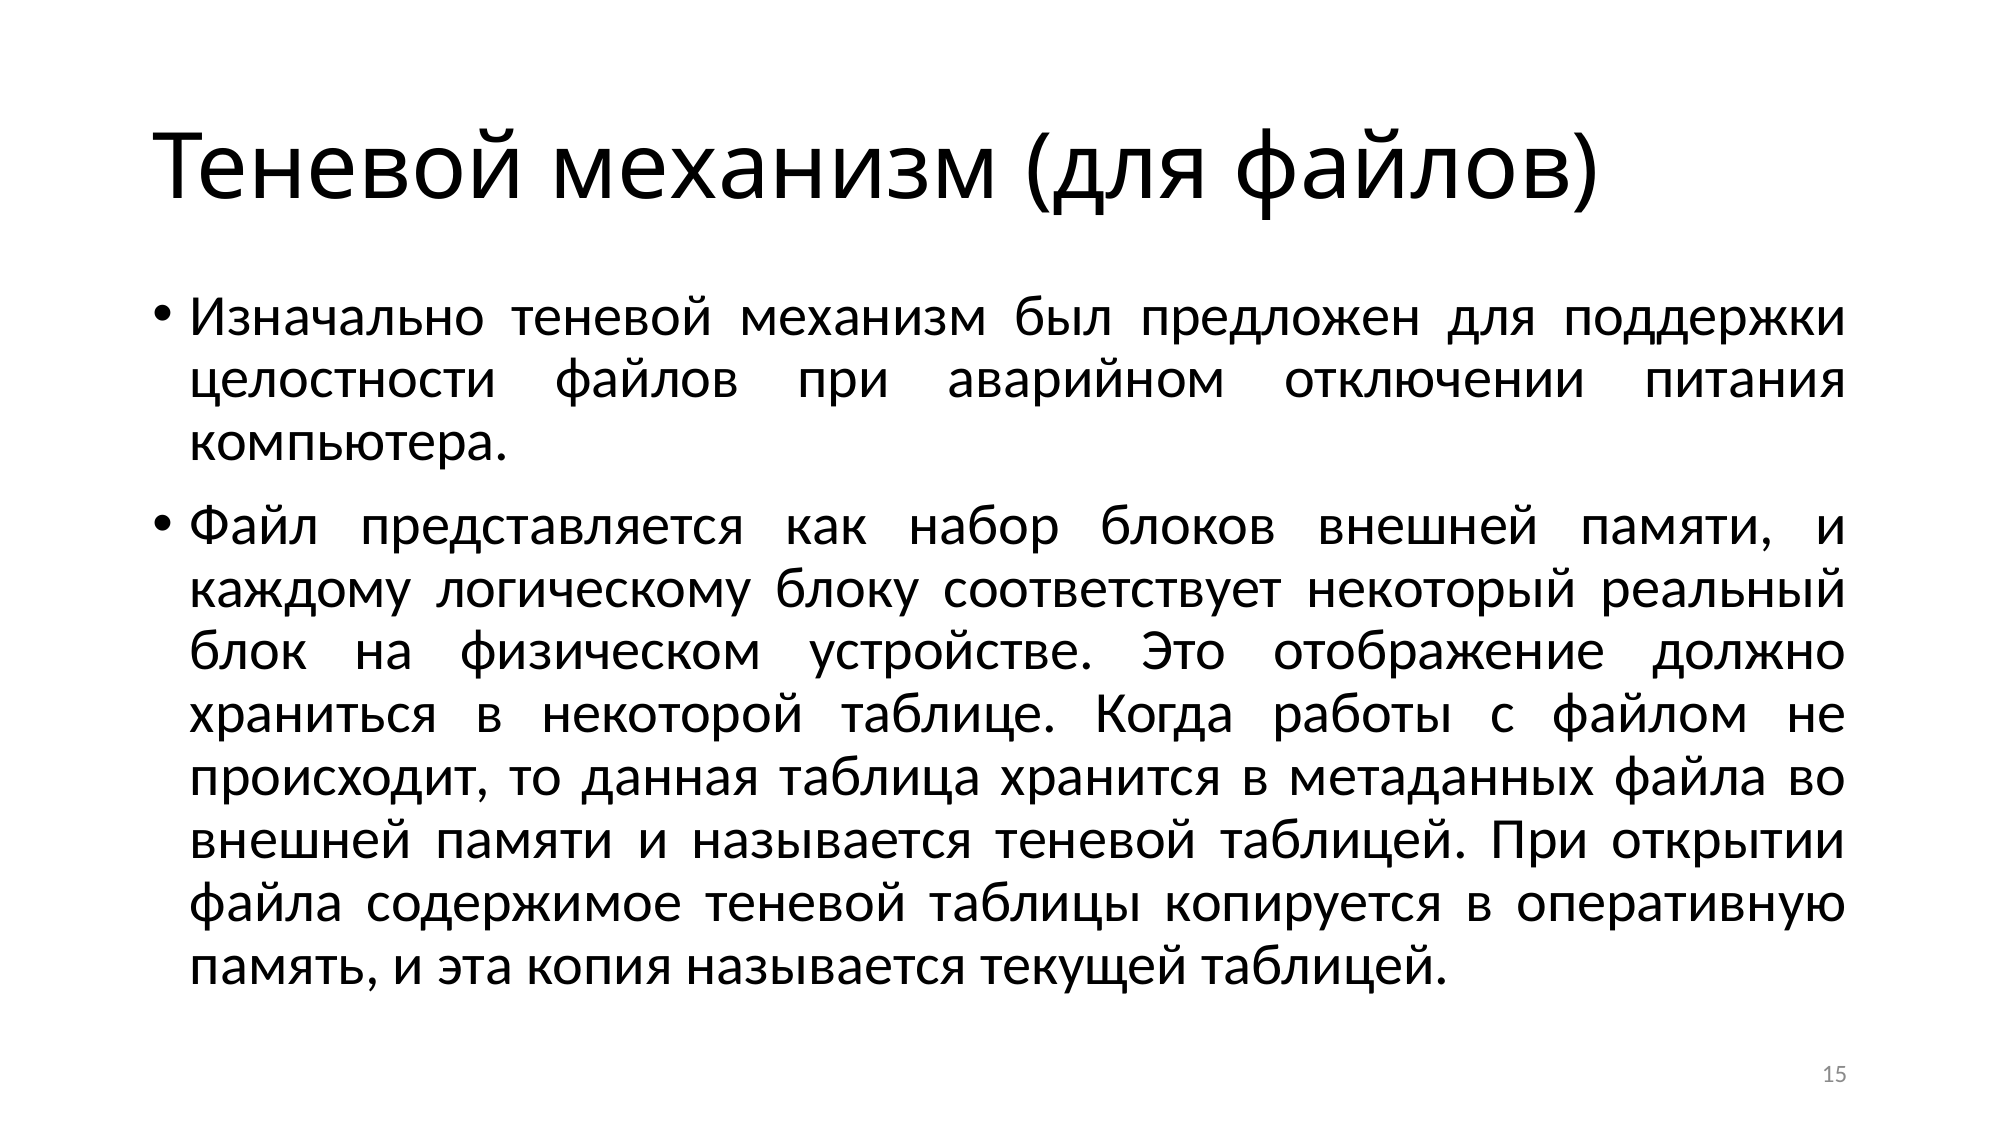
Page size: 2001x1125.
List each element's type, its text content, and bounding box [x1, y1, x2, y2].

title Теневой механизм (для файлов) [137, 59, 1863, 277]
slide_number 15 [1412, 1042, 1863, 1103]
list Изначально теневой механизм был предложен для поддержки целостности файлов при аварийном отключении питания компьютера. Файл представляется как набор блоков внешней памяти, и каждому логическому блоку соответствует некоторый реальный блок на физическом устройстве. Это отображение должно храниться в некоторой таблице. Когда работы с файлом не происходит, то данная таблица хранится в метаданных файла во внешней памяти и называется теневой таблицей. При открытии файла содержимое теневой таблицы копируется в оперативную память, и эта копия называется текущей таблицей. [137, 277, 1863, 1103]
